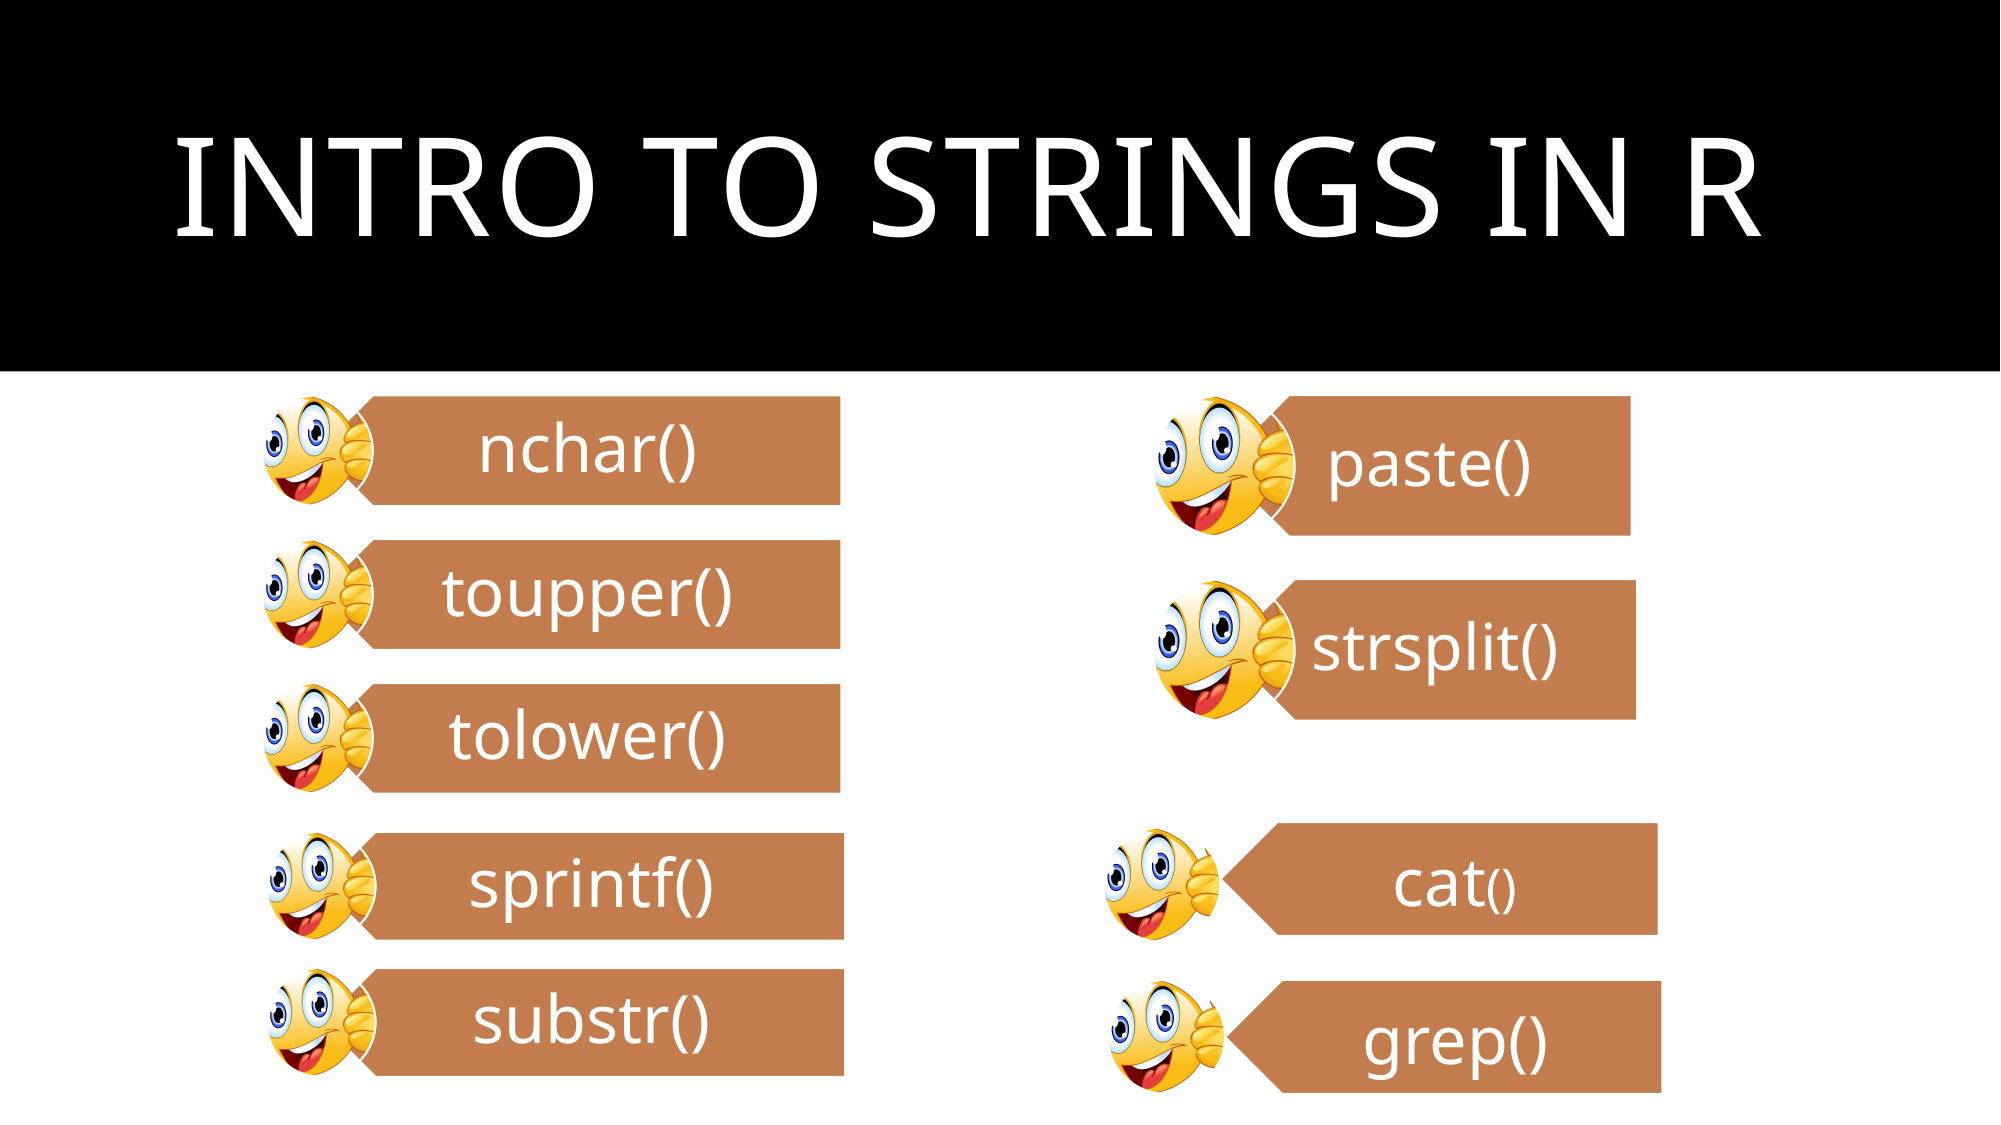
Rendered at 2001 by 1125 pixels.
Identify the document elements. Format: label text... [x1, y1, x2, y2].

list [157, 395, 946, 794]
title Intro to Strings in R [157, 52, 1842, 332]
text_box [1084, 395, 1706, 721]
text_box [1220, 821, 1663, 942]
text_box [1106, 978, 1225, 1095]
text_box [161, 831, 951, 1077]
text_box [1102, 826, 1220, 943]
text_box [1225, 979, 1663, 1100]
